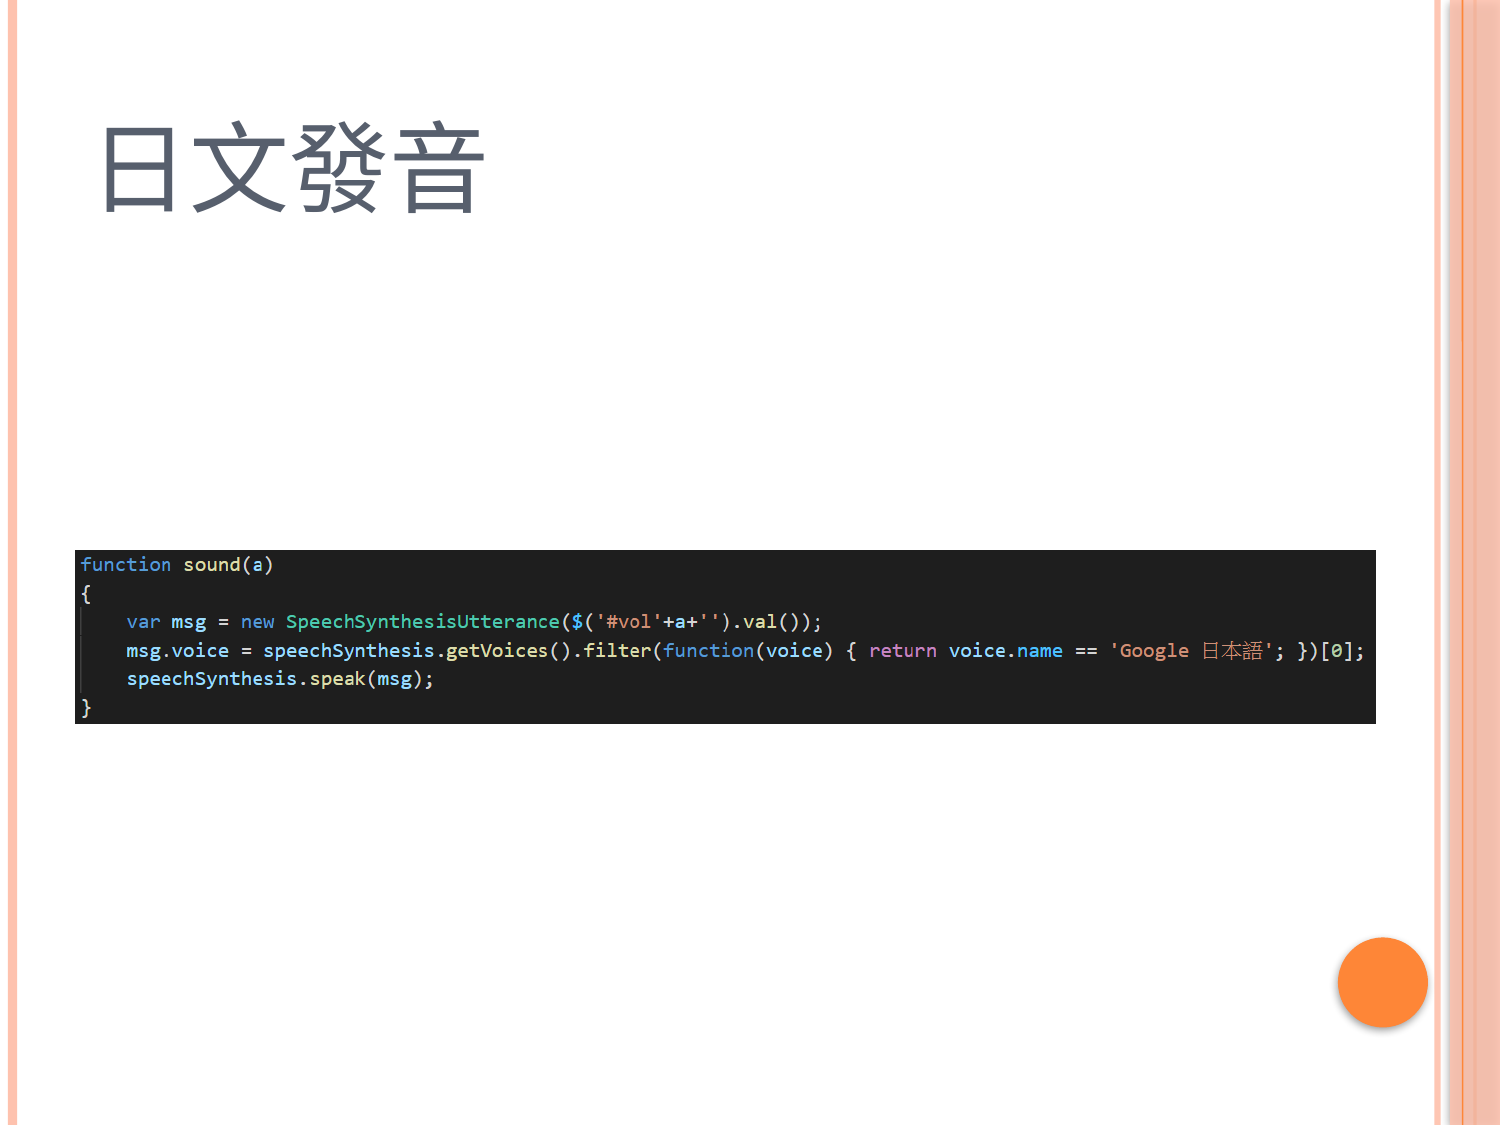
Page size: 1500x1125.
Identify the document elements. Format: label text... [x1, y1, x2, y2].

title 日文發音 [75, 45, 1300, 233]
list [74, 550, 1377, 725]
